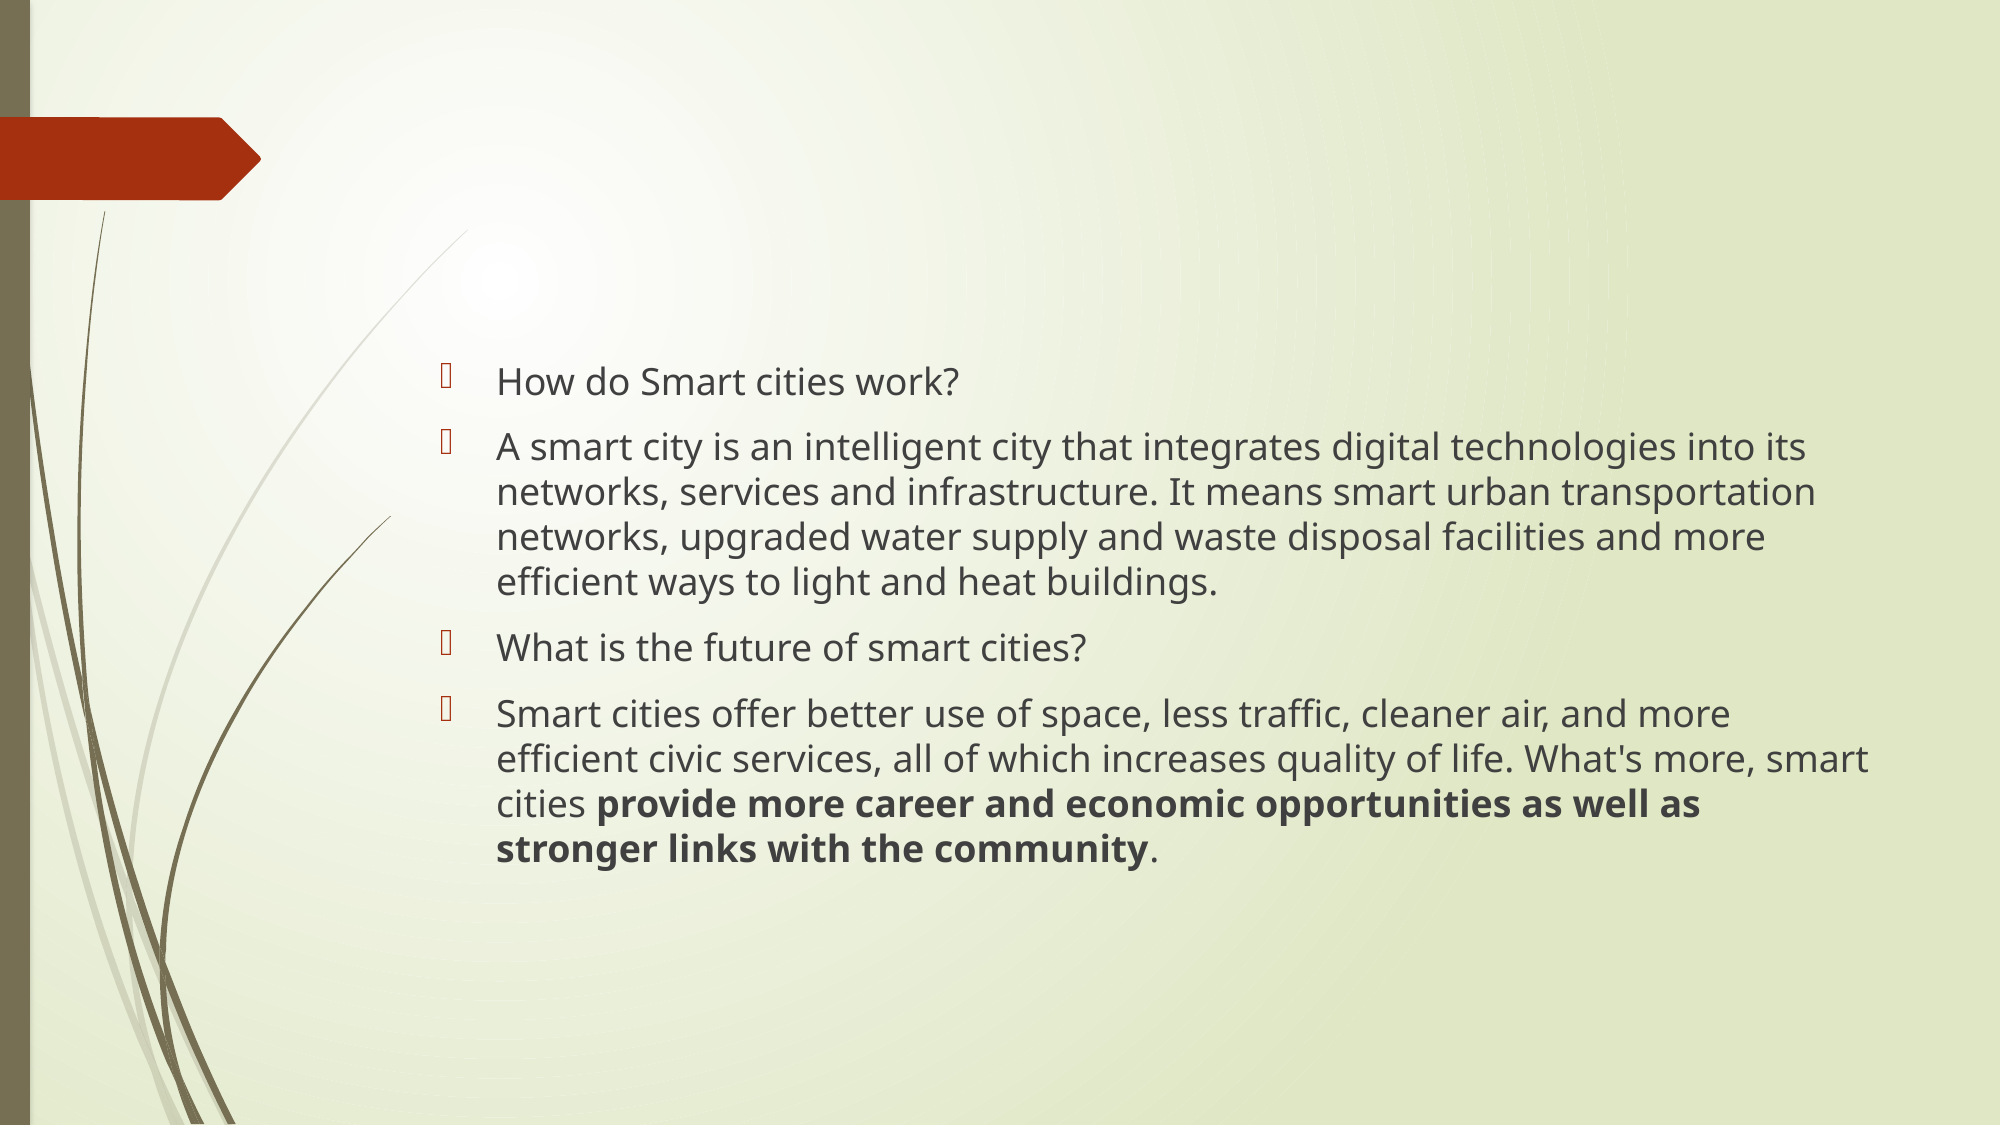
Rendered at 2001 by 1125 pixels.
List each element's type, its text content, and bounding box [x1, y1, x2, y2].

list How do Smart cities work? A smart city is an intelligent city that integrates digital technologies into its networks, services and infrastructure. It means smart urban transportation networks, upgraded water supply and waste disposal facilities and more efficient ways to light and heat buildings. What is the future of smart cities? Smart cities offer better use of space, less traffic, cleaner air, and more efficient civic services, all of which increases quality of life. What's more, smart cities provide more career and economic opportunities as well as stronger links with the community. [424, 350, 1888, 970]
